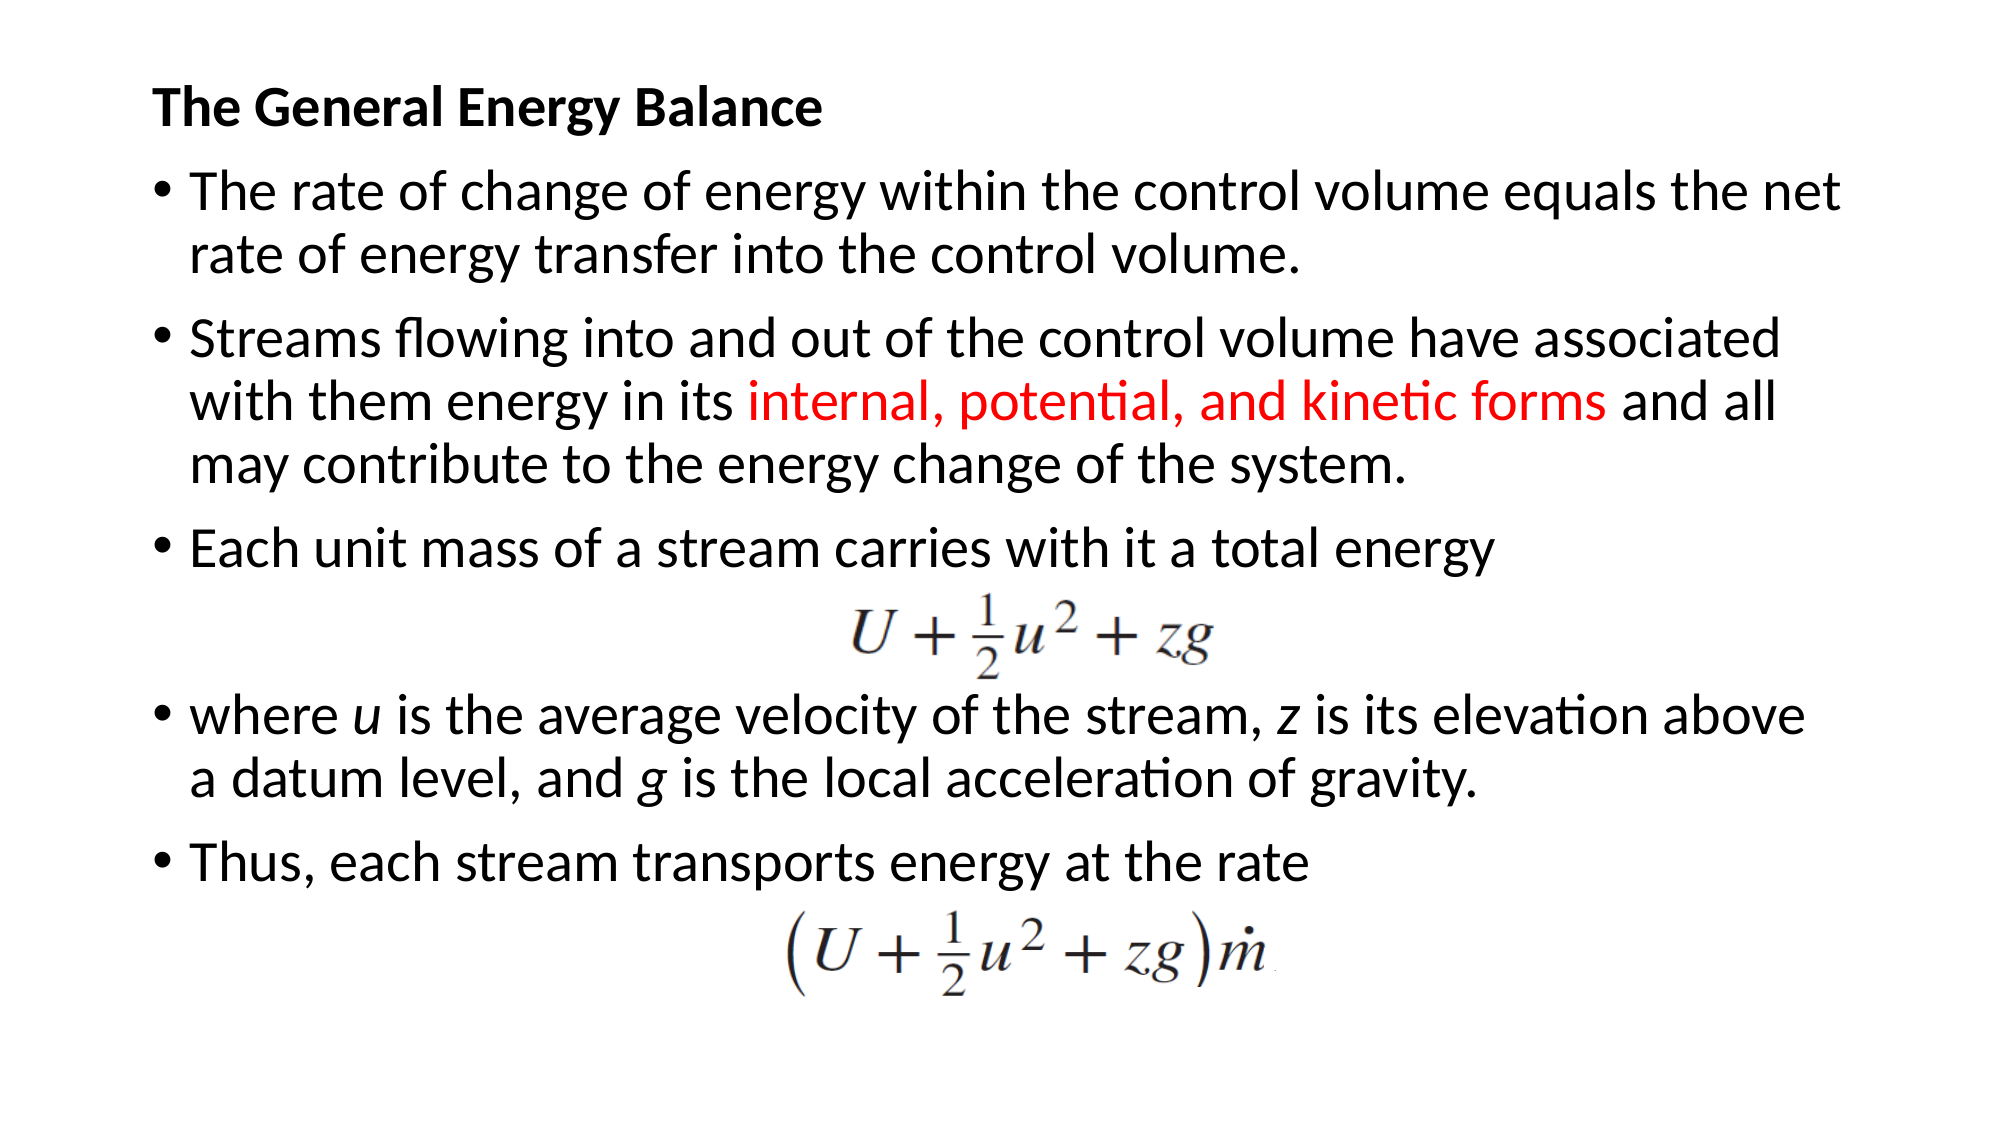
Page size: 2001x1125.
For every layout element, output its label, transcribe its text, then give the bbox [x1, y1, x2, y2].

list The General Energy Balance The rate of change of energy within the control volume equals the net rate of energy transfer into the control volume. Streams flowing into and out of the control volume have associated with them energy in its internal, potential, and kinetic forms and all may contribute to the energy change of the system. Each unit mass of a stream carries with it a total energy where u is the average velocity of the stream, z is its elevation above a datum level, and g is the local acceleration of gravity. Thus, each stream transports energy at the rate [137, 68, 1863, 1024]
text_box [786, 579, 1380, 1009]
